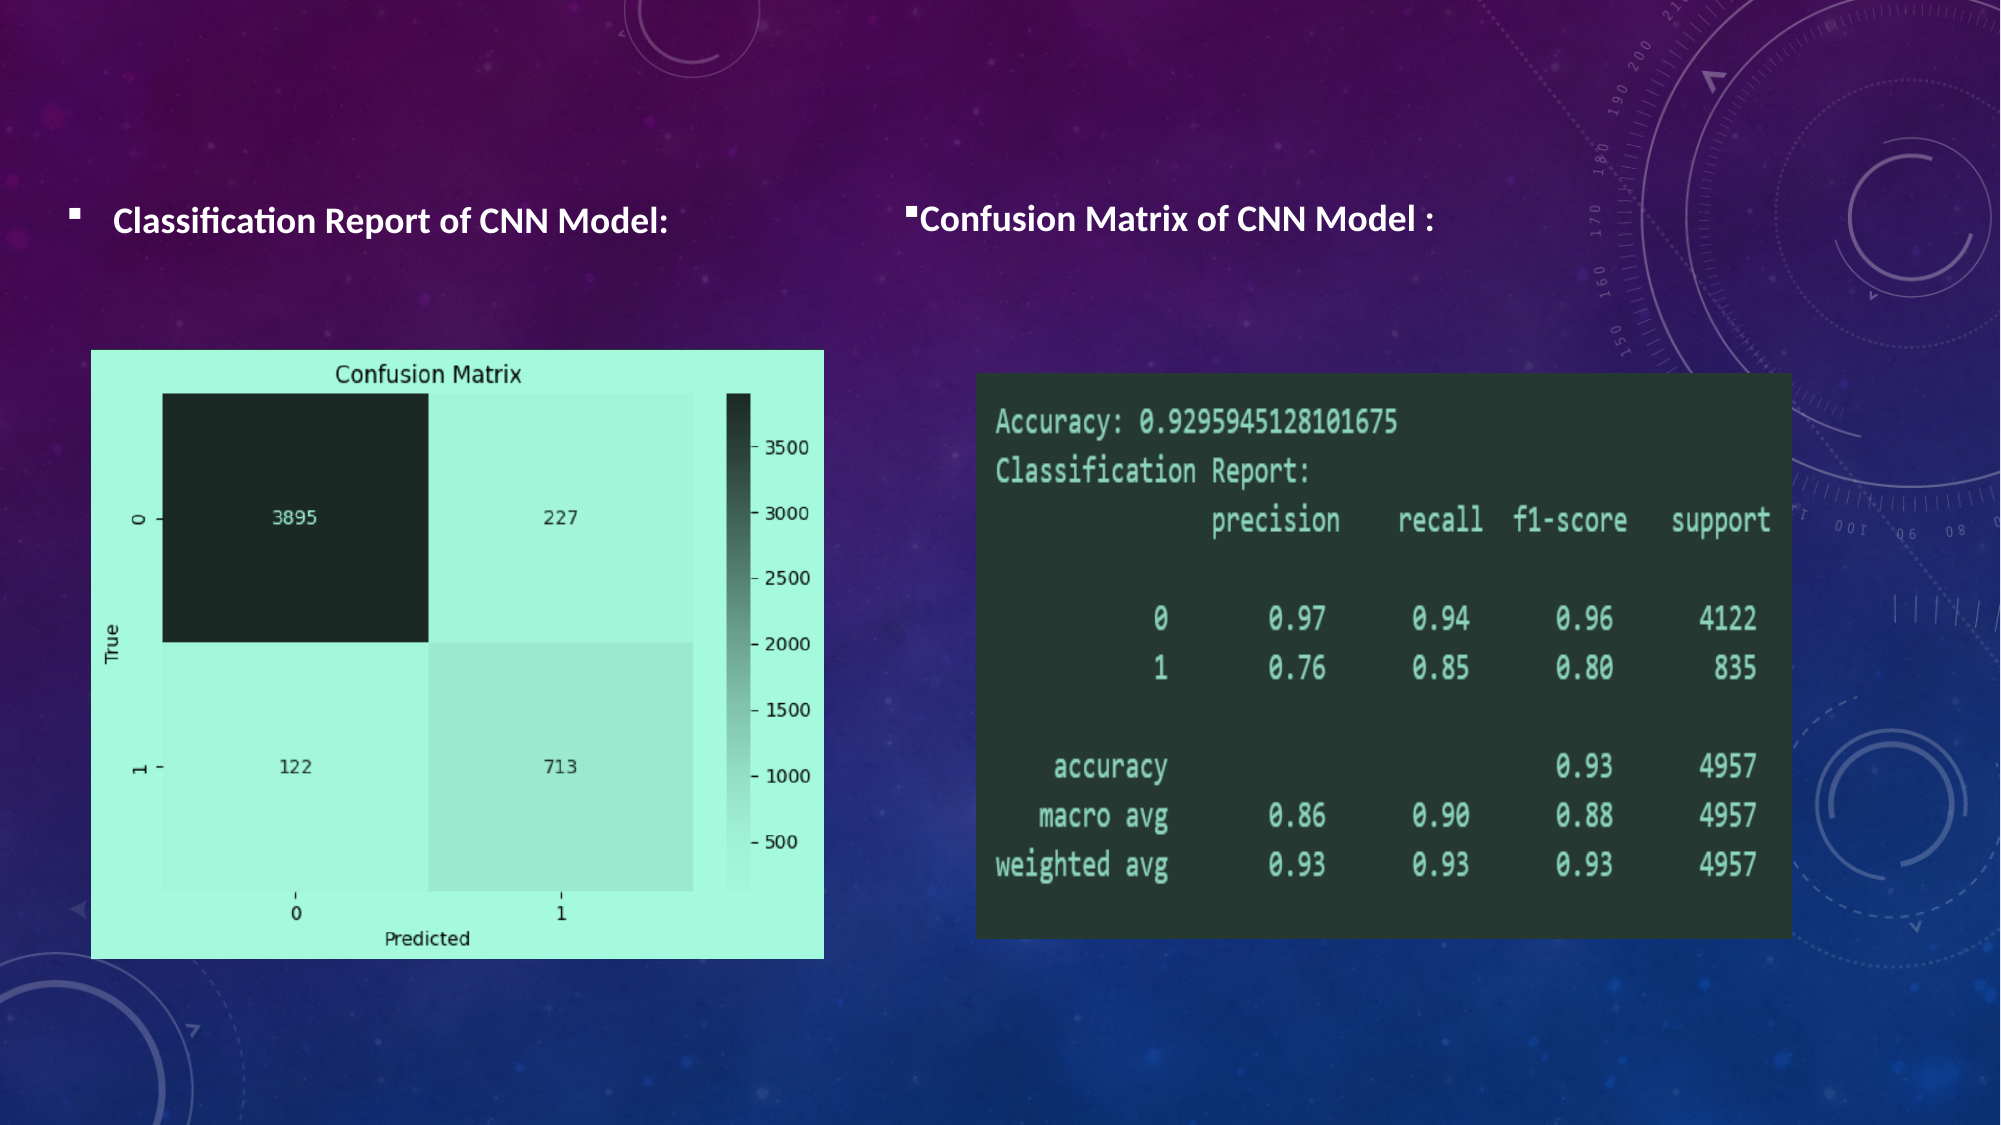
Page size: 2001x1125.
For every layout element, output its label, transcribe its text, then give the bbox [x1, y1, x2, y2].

picture [0, 0, 2001, 1125]
text_box Classification Report of CNN Model: [0, 166, 977, 249]
text_box Confusion Matrix of CNN Model : [888, 186, 1889, 247]
